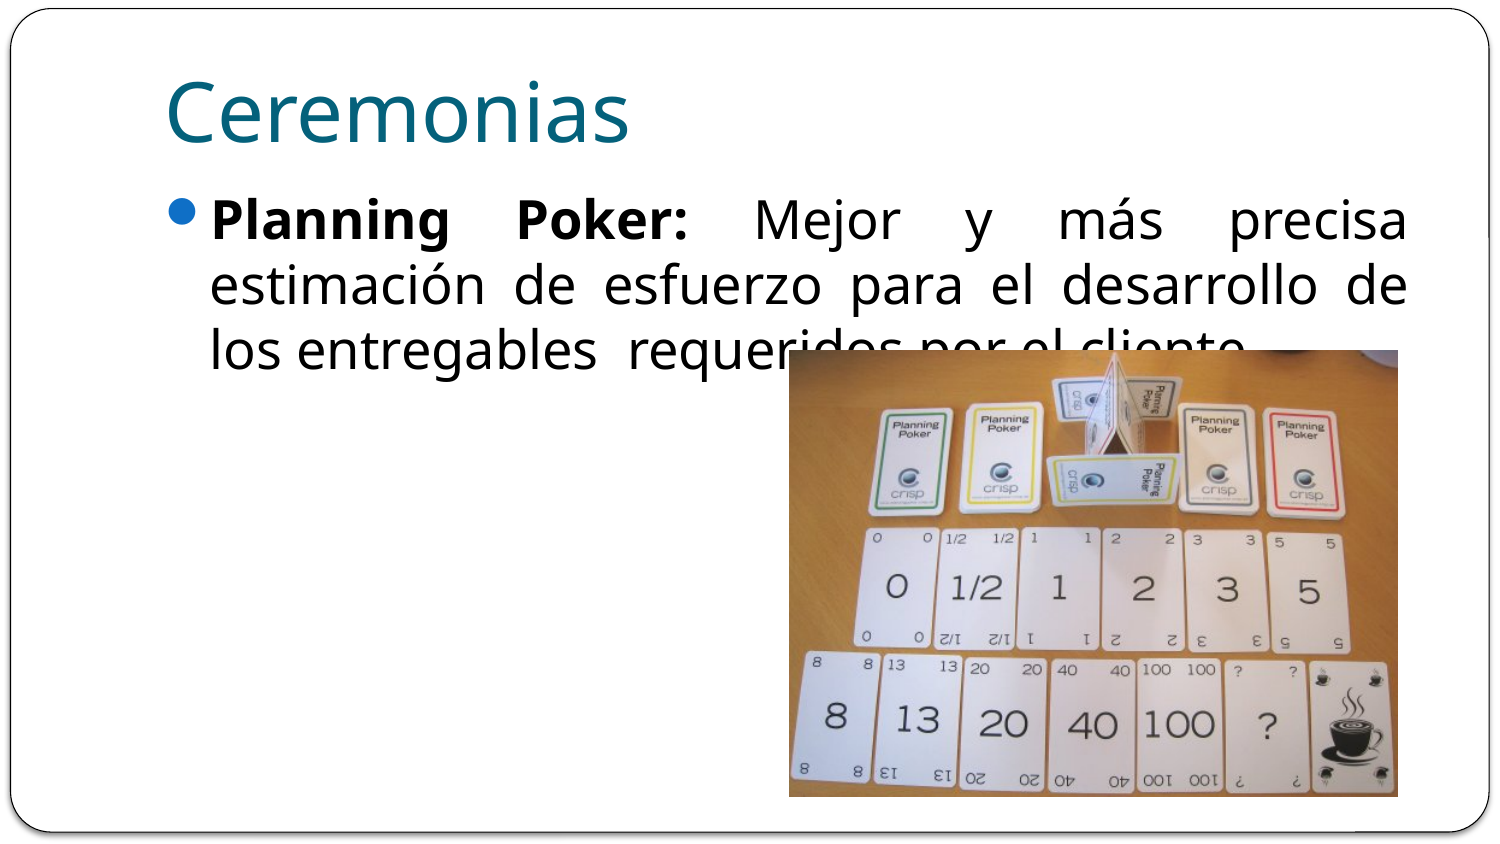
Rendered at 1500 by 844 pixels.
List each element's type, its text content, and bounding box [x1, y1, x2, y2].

title Ceremonias [150, 33, 1425, 175]
list Planning Poker: Mejor y más precisa estimación de esfuerzo para el desarrollo de los entregables requeridos por el cliente. [150, 178, 1425, 741]
picture [789, 350, 1398, 797]
